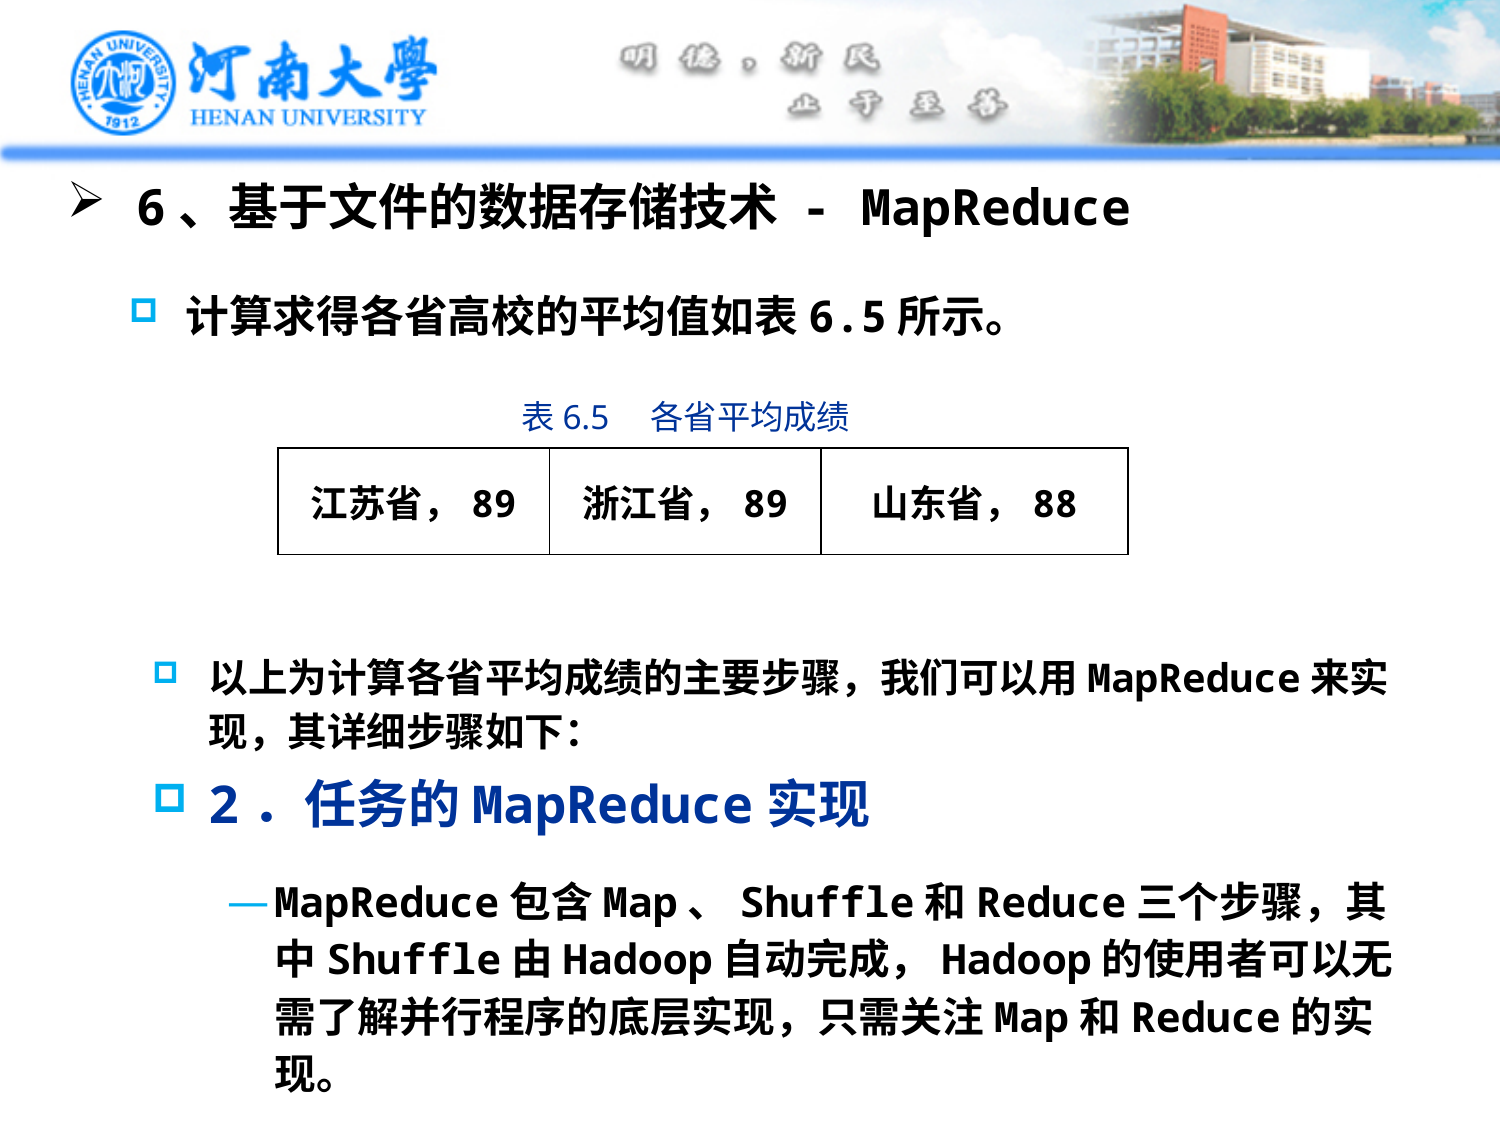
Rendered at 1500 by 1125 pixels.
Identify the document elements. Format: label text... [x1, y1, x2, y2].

text_box 表6.5 各省平均成绩 [506, 388, 865, 444]
table_header 山东省，88 [822, 449, 1127, 554]
text_box 计算求得各省高校的平均值如表6.5所示。 [112, 267, 1341, 354]
text_box 以上为计算各省平均成绩的主要步骤，我们可以用MapReduce来实现，其详细步骤如下： 2．任务的MapReduce实现 MapReduce包含Map、Shuffle和Reduce三个步骤，其中Shuffle由Hadoop自动完成，Hadoop的使用者可以无需了解并行程序的底层实现，只需关注Map和Reduce的实现。 [135, 637, 1412, 1051]
text_box 6、基于文件的数据存储技术 - MapReduce [52, 168, 1227, 281]
table_header 江苏省，89 [279, 449, 549, 554]
table_header 浙江省，89 [550, 449, 820, 554]
picture [0, 0, 1500, 1125]
